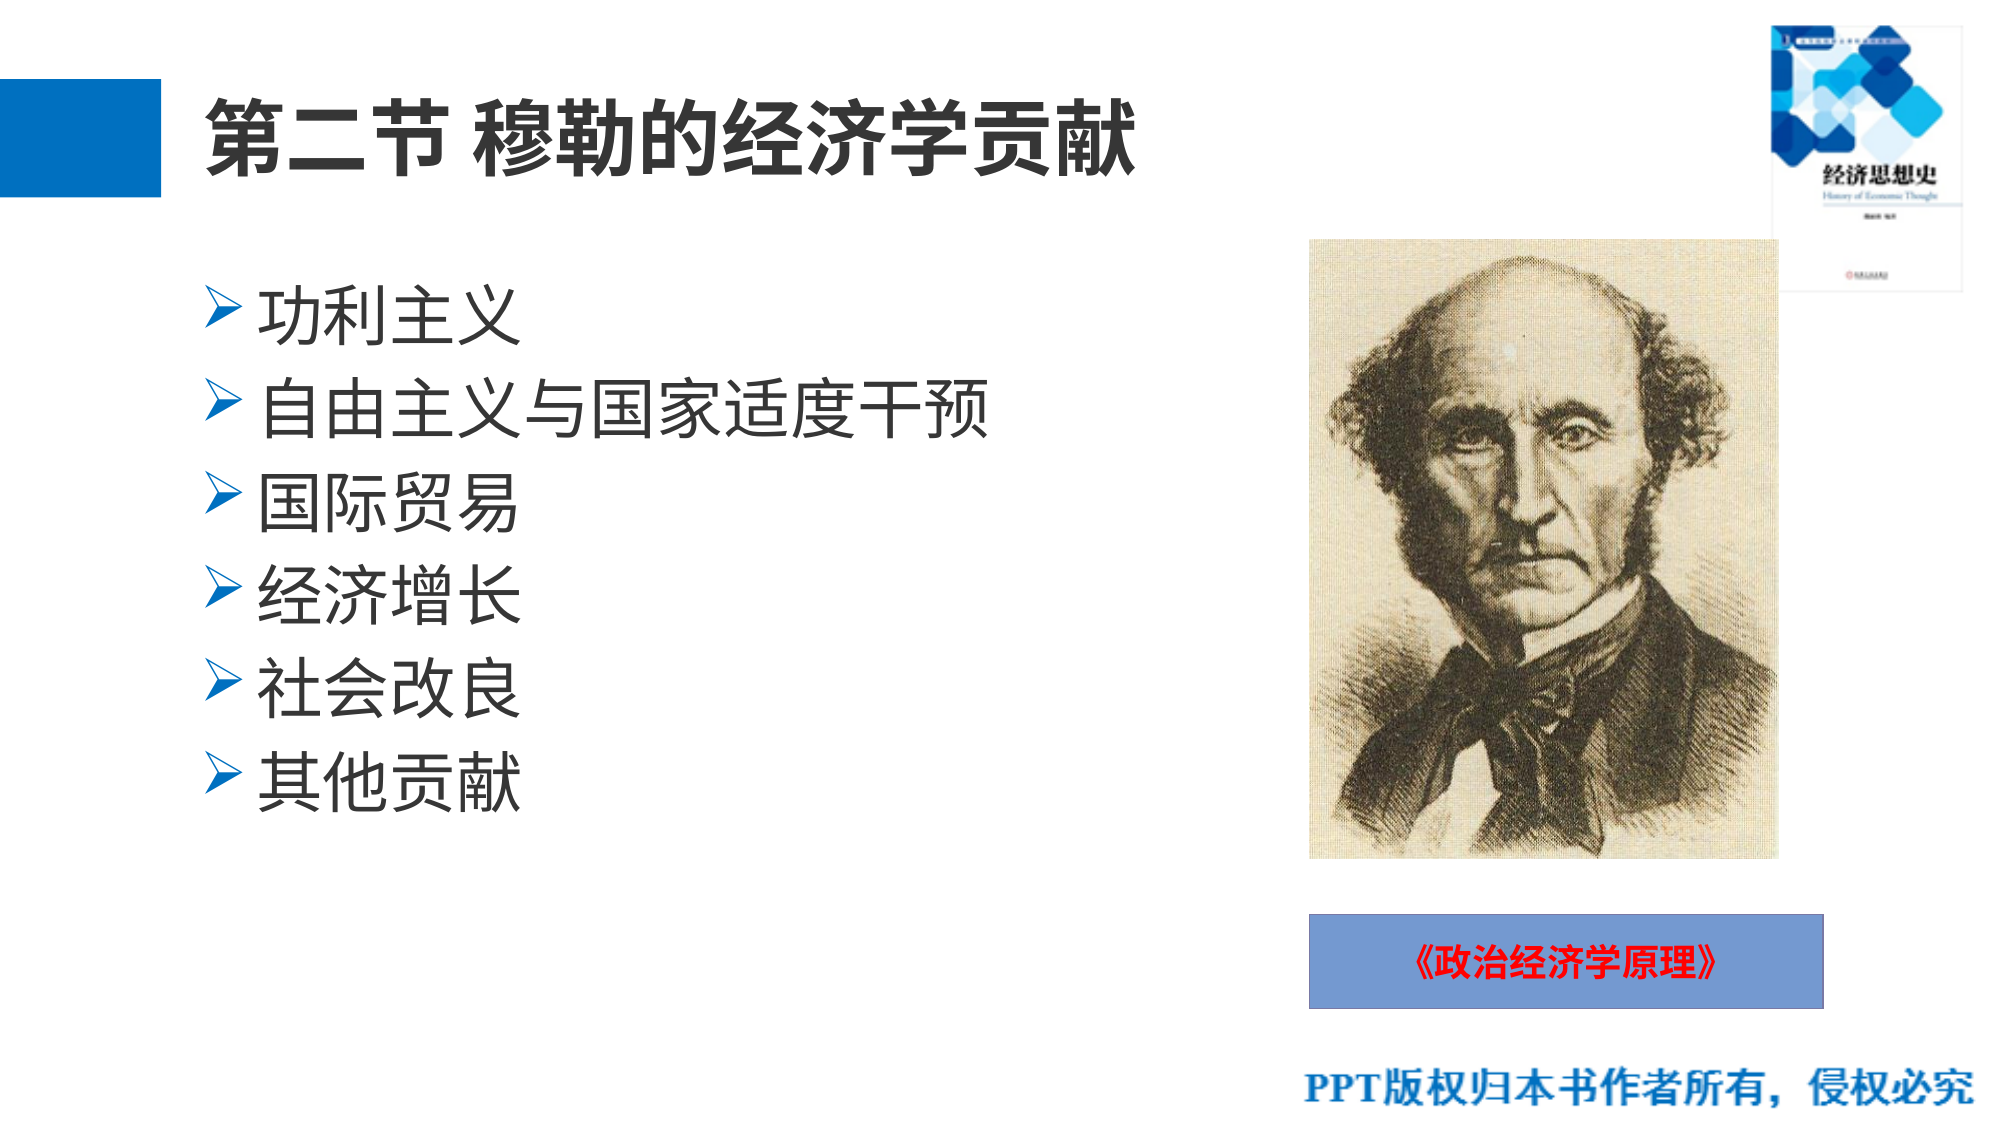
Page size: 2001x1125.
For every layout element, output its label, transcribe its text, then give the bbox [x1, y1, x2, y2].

text_box 《政治经济学原理》 [1309, 914, 1824, 1009]
list 功利主义 自由主义与国家适度干预 国际贸易 经济增长 社会改良 其他贡献 [184, 266, 2000, 1005]
text_box [0, 77, 163, 199]
picture [0, 0, 2001, 1125]
title 第二节 穆勒的经济学贡献 [0, 42, 1605, 230]
